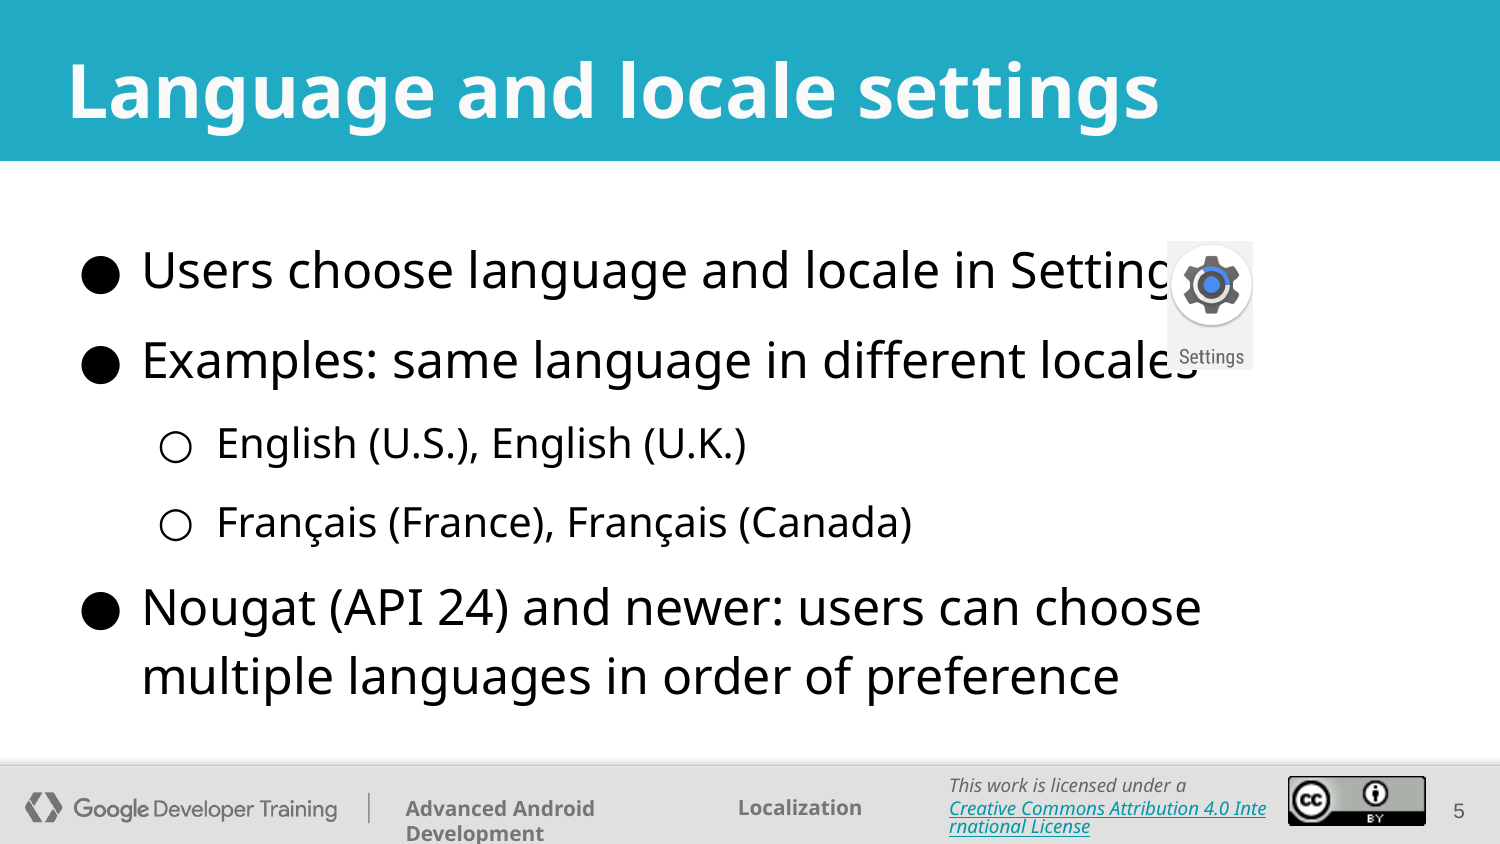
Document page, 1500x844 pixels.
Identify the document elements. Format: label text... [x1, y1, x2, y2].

list Users choose language and locale in Settings Examples: same language in different locales English (U.S.), English (U.K.) Français (France), Français (Canada) Nougat (API 24) and newer: users can choose multiple languages in order of preference [51, 214, 1299, 737]
title Language and locale settings [51, 28, 1449, 122]
slide_number ‹#› [1389, 777, 1480, 842]
picture [0, 161, 1500, 844]
